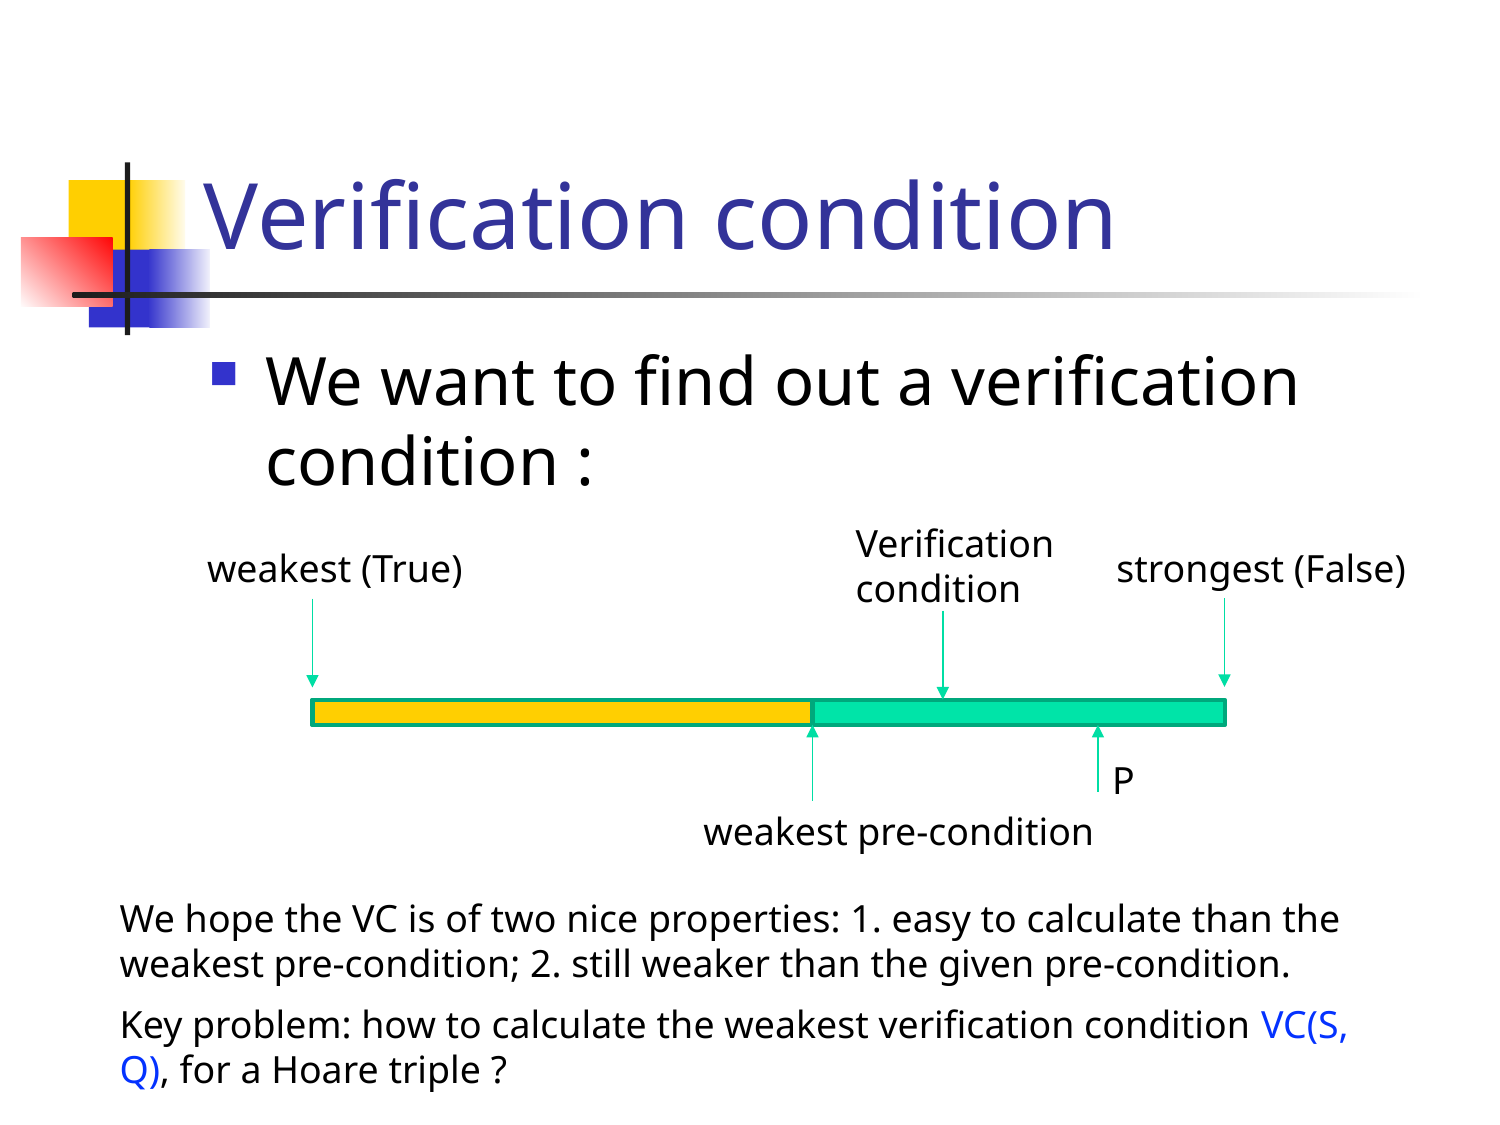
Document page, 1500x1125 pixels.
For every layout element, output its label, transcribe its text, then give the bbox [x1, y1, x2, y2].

text_box [310, 698, 815, 727]
text_box We hope the VC is of two nice properties: 1. easy to calculate than the weakest pre-condition; 2. still weaker than the given pre-condition. [104, 887, 1400, 993]
title Verification condition [188, 35, 1468, 275]
text_box P [1097, 749, 1150, 810]
text_box Verification condition [840, 512, 1070, 618]
text_box weakest pre-condition [688, 800, 1110, 861]
text_box weakest (True) [192, 538, 478, 598]
text_box strongest (False) [1101, 537, 1421, 598]
text_box [815, 698, 1227, 727]
